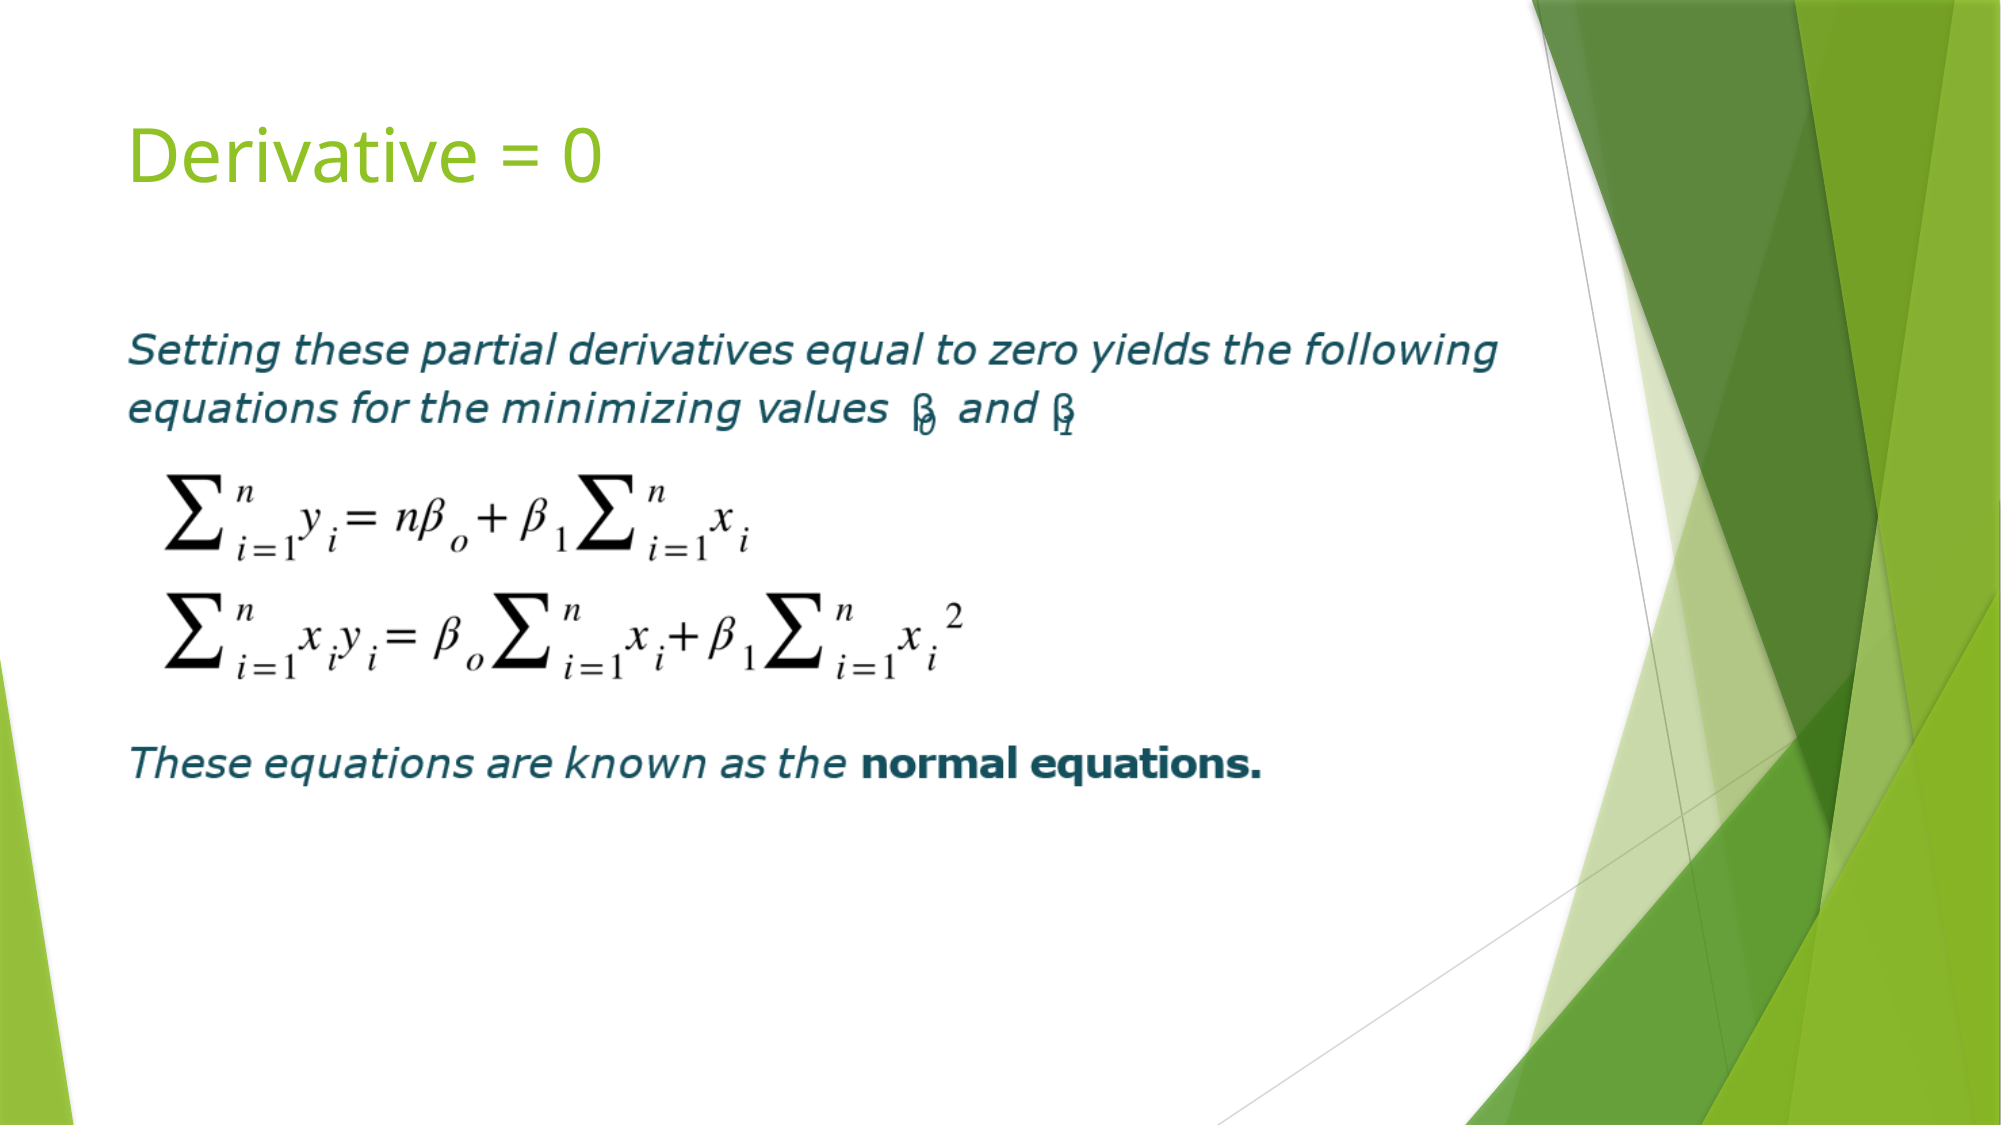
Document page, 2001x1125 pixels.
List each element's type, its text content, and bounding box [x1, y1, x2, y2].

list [110, 316, 1522, 805]
title Derivative = 0 [111, 99, 1522, 316]
